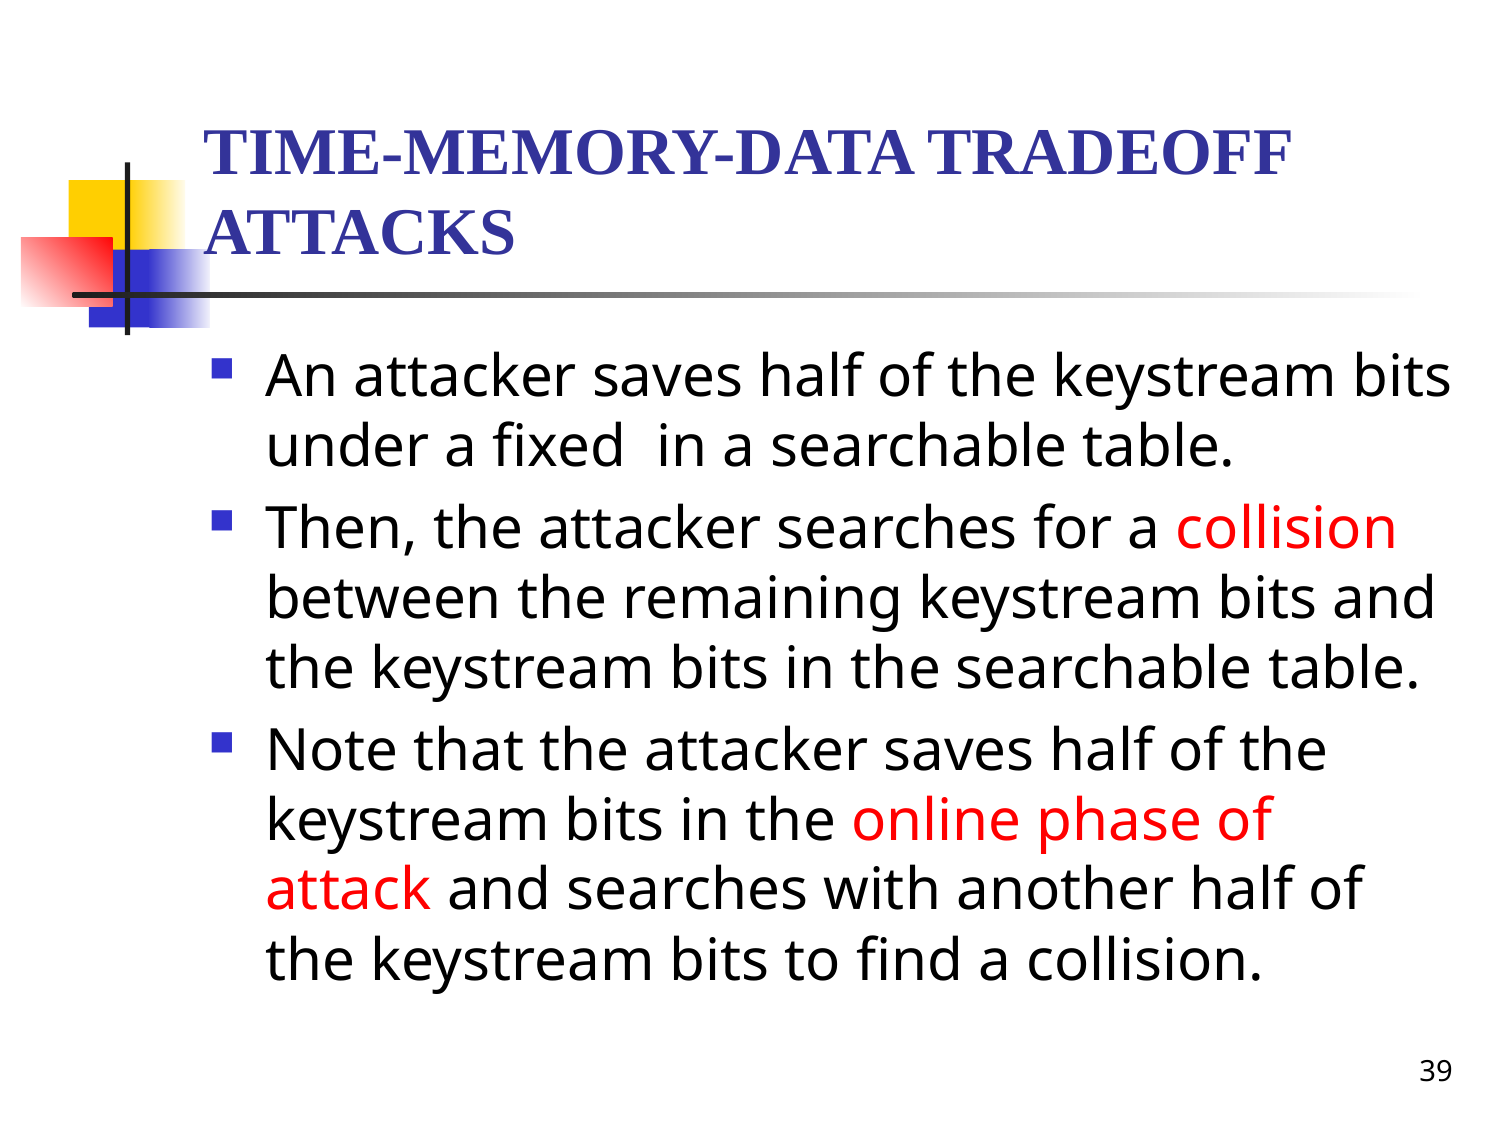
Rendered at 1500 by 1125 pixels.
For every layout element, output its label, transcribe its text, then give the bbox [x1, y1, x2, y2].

title time-memory-data tradeoff attacks [188, 35, 1468, 275]
slide_number 39 [1154, 1023, 1468, 1100]
